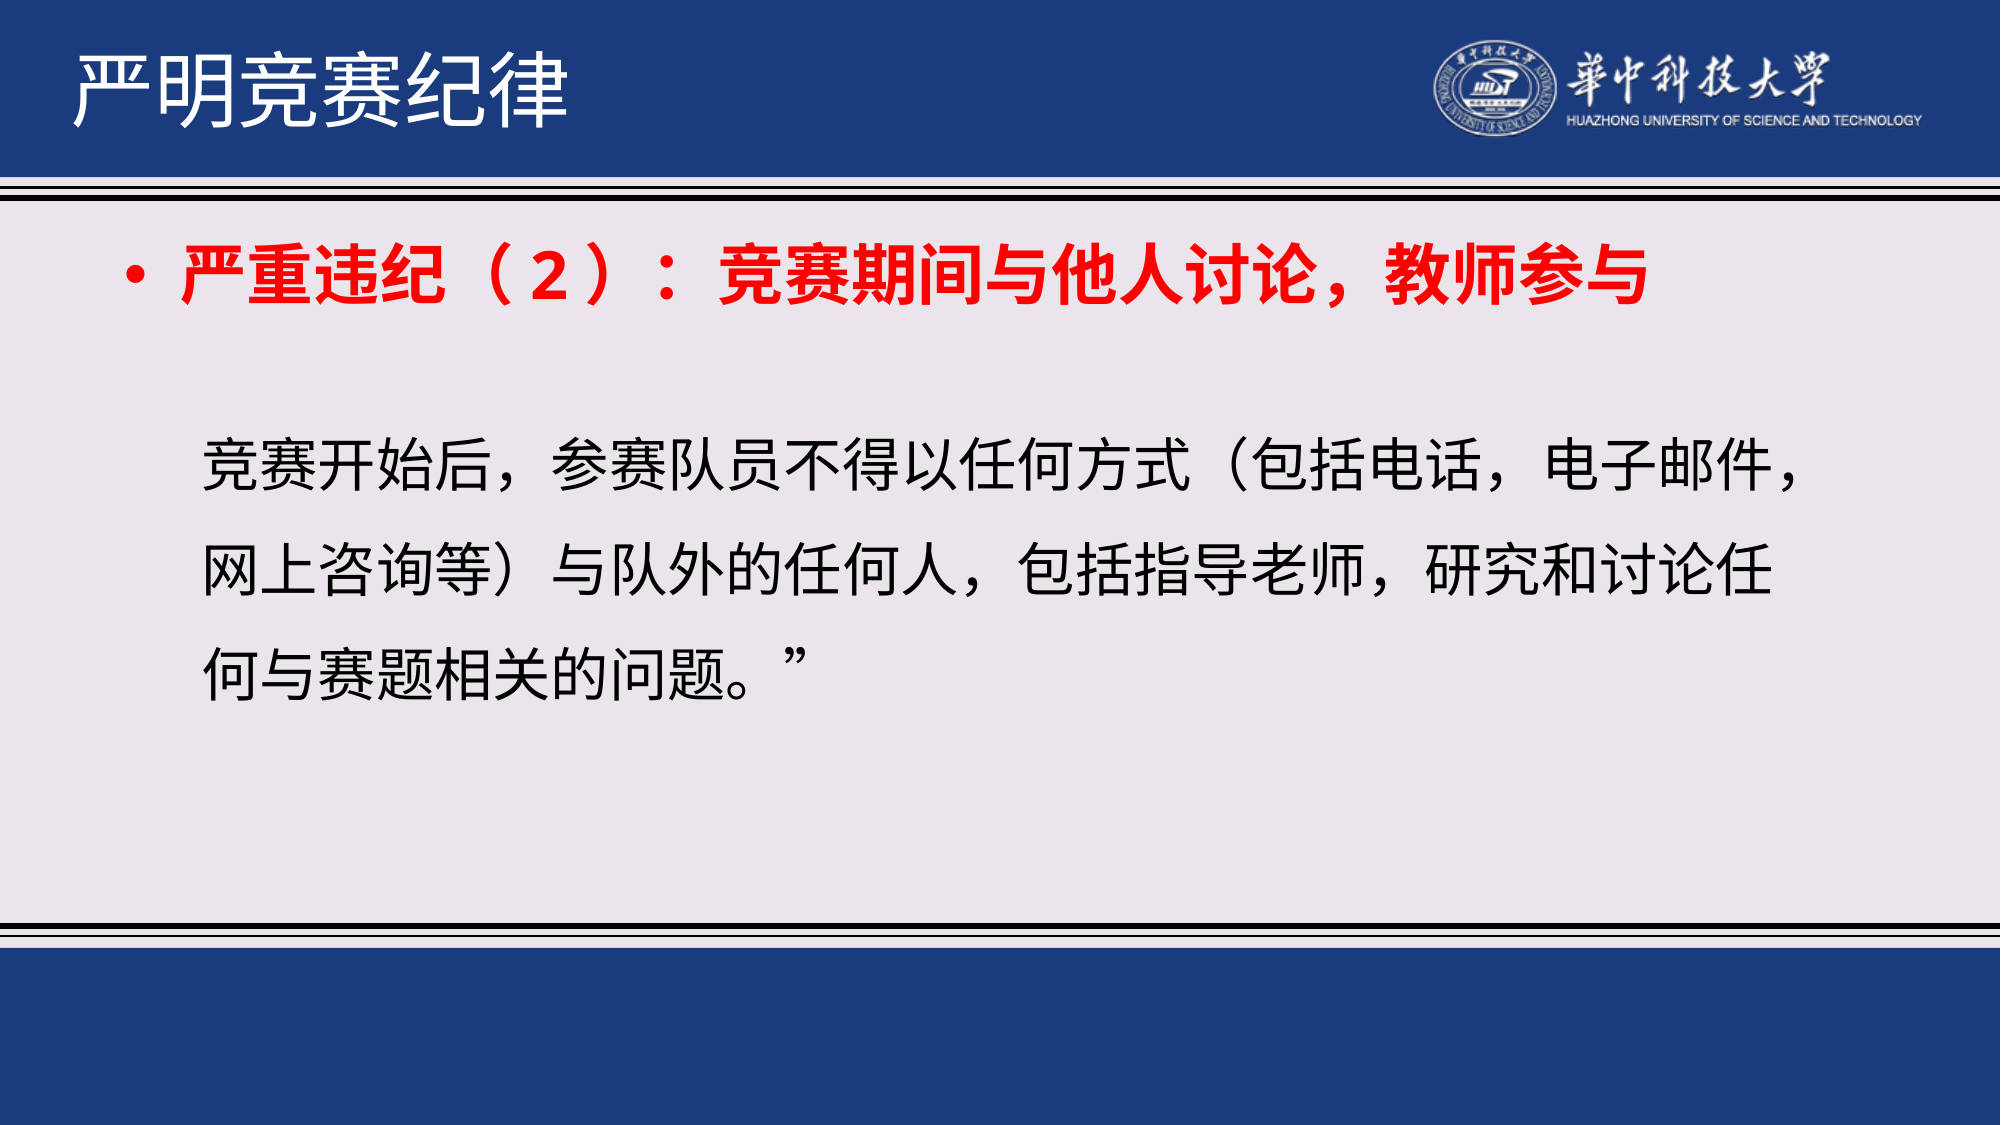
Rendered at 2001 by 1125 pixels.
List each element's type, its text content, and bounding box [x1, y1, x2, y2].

picture [1428, 31, 1957, 146]
text_box 严重违纪（2）：竞赛期间与他人讨论，教师参与 [109, 225, 1742, 321]
text_box 竞赛开始后，参赛队员不得以任何方式（包括电话，电子邮件，网上咨询等）与队外的任何人，包括指导老师，研究和讨论任何与赛题相关的问题。” [186, 385, 1813, 715]
text_box 严明竞赛纪律 [56, 31, 975, 146]
